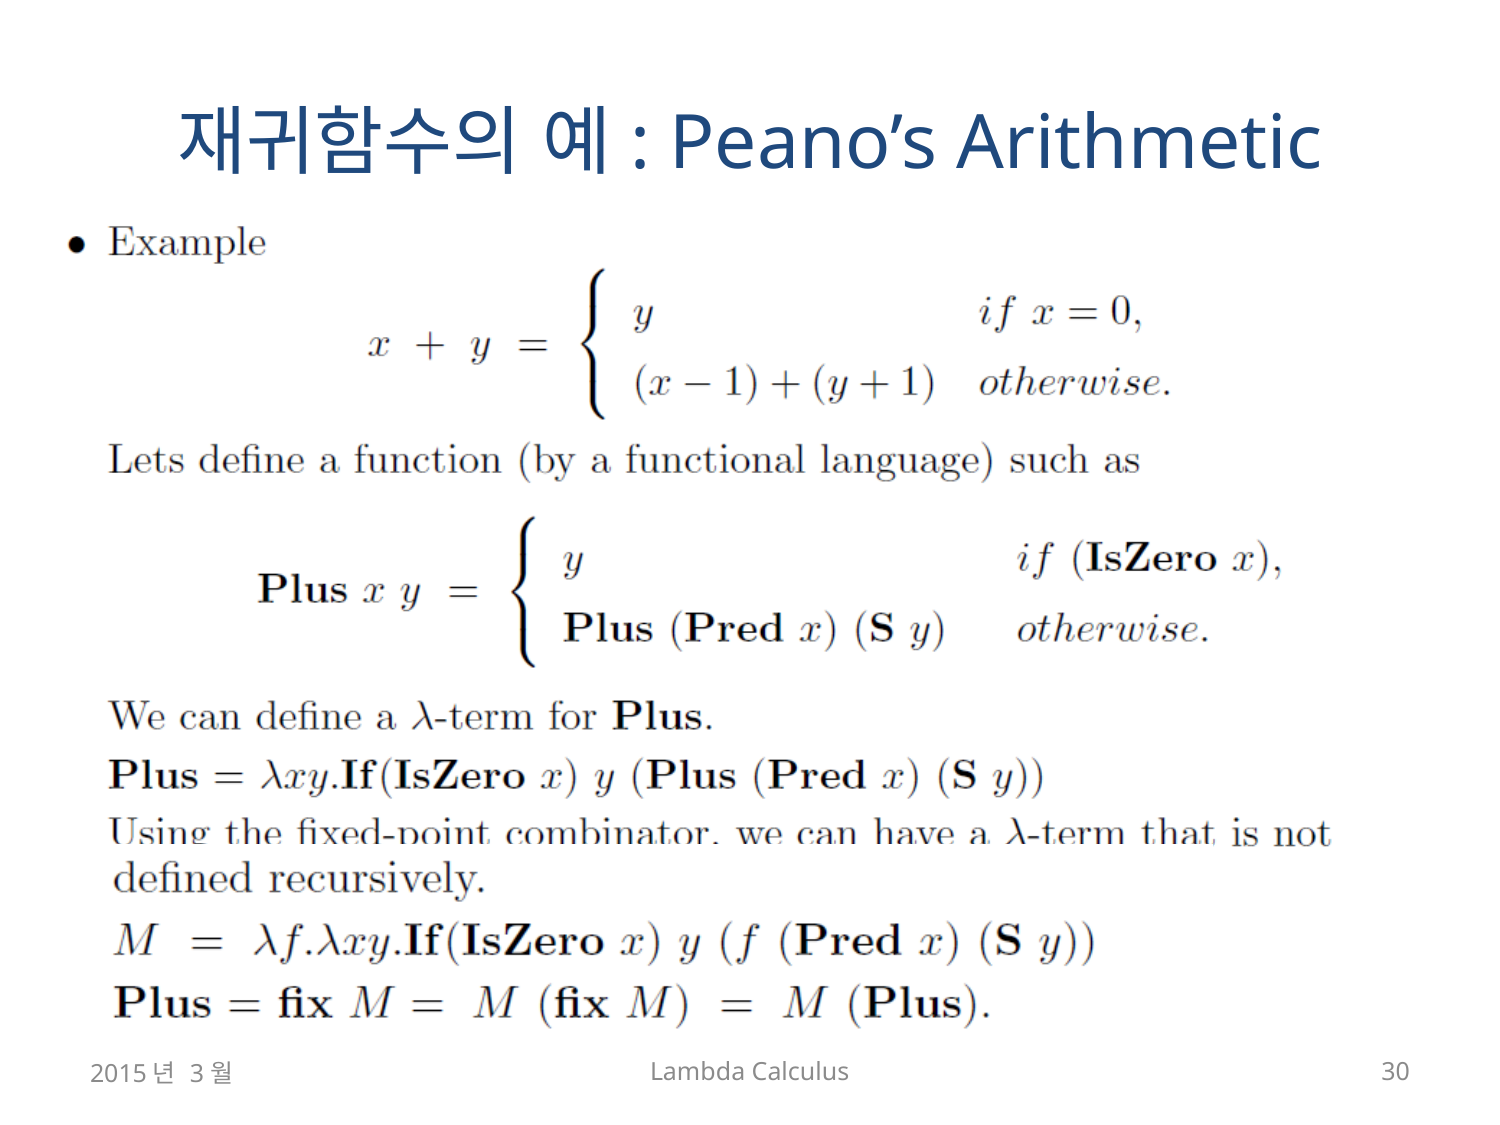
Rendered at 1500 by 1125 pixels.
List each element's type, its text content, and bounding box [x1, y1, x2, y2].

slide_number 2015년 3월 [75, 1044, 425, 1103]
title 재귀함수의 예: Peano’s Arithmetic [75, 45, 1425, 233]
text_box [13, 212, 1372, 1036]
slide_number 30 [1074, 1042, 1425, 1103]
footer Lambda Calculus [512, 1044, 988, 1103]
